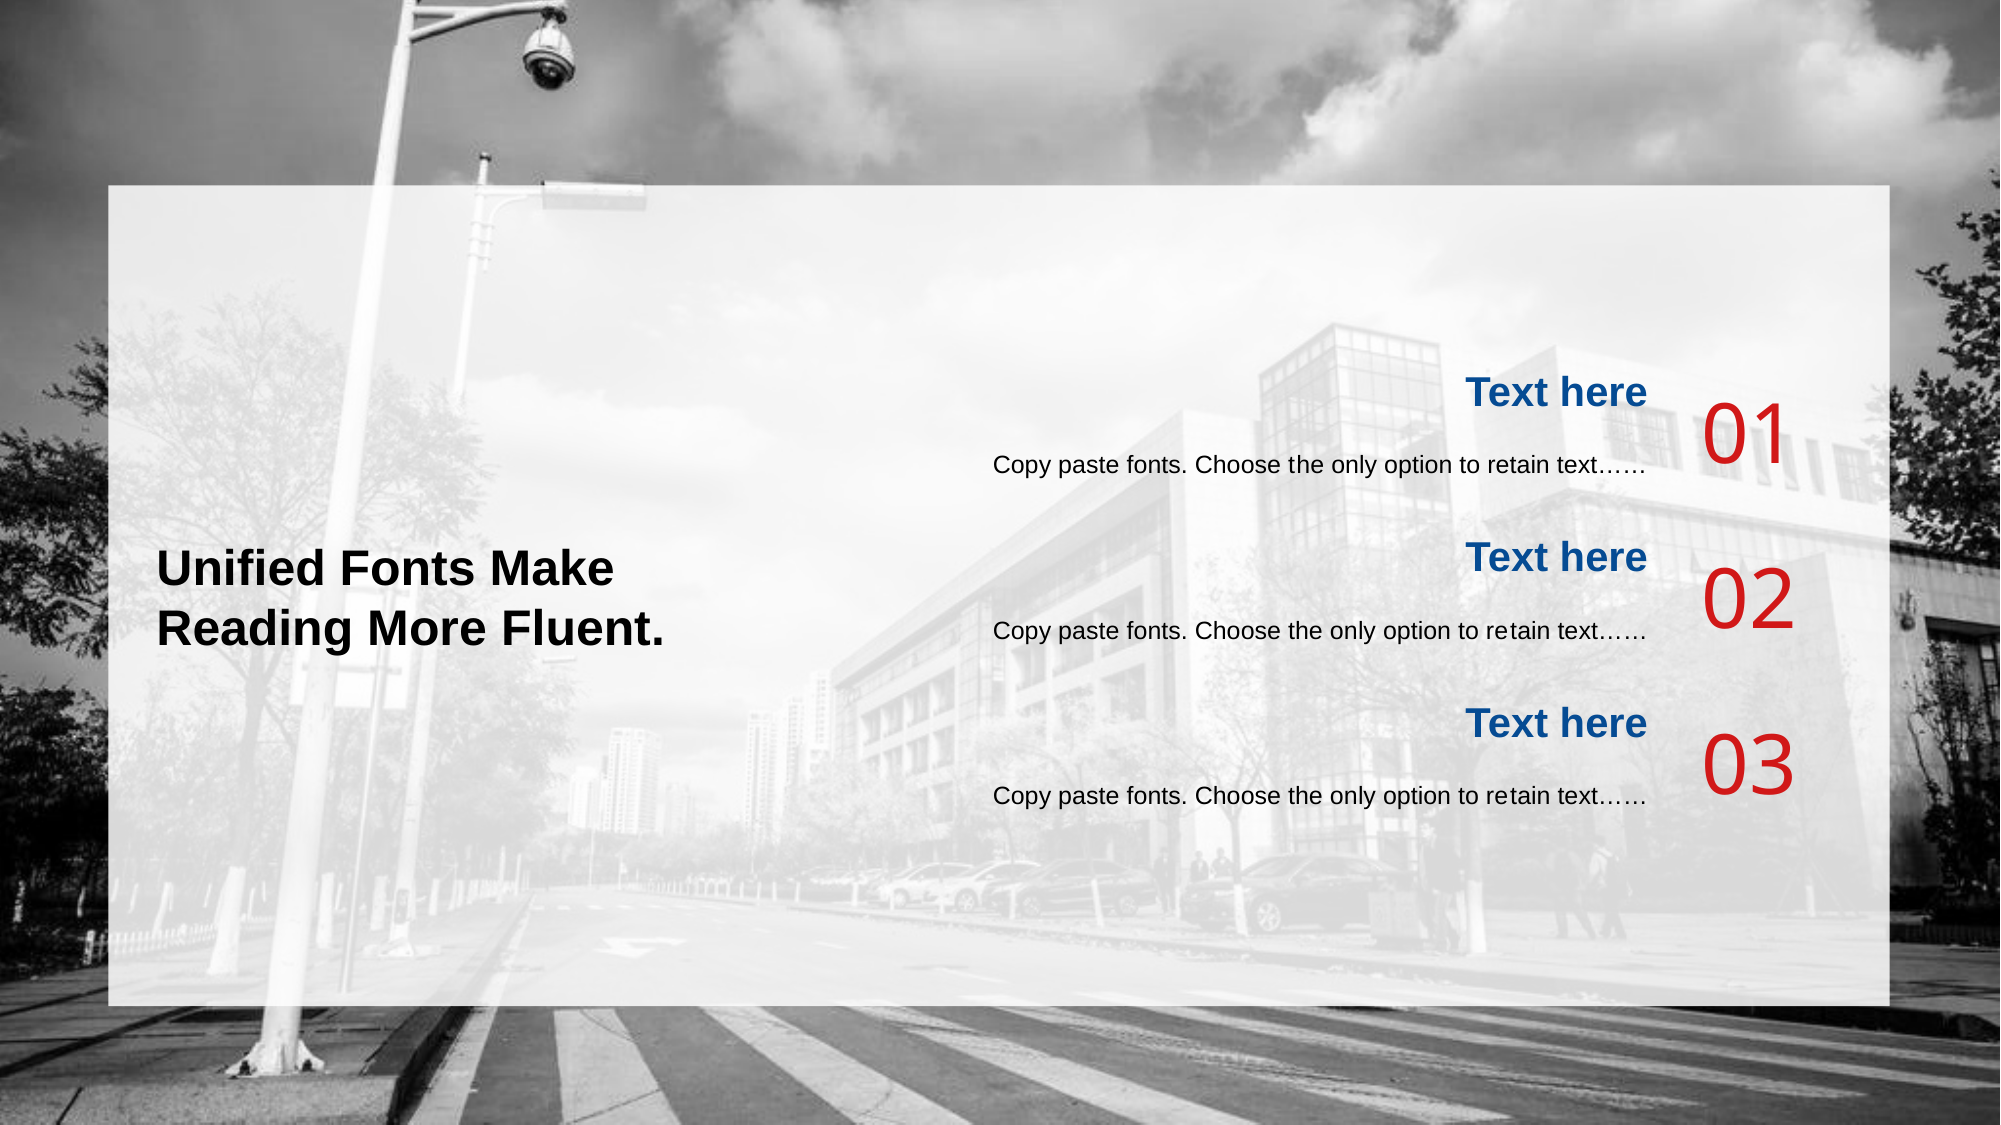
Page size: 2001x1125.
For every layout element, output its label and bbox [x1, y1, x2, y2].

text_box [0, 0, 2000, 1125]
